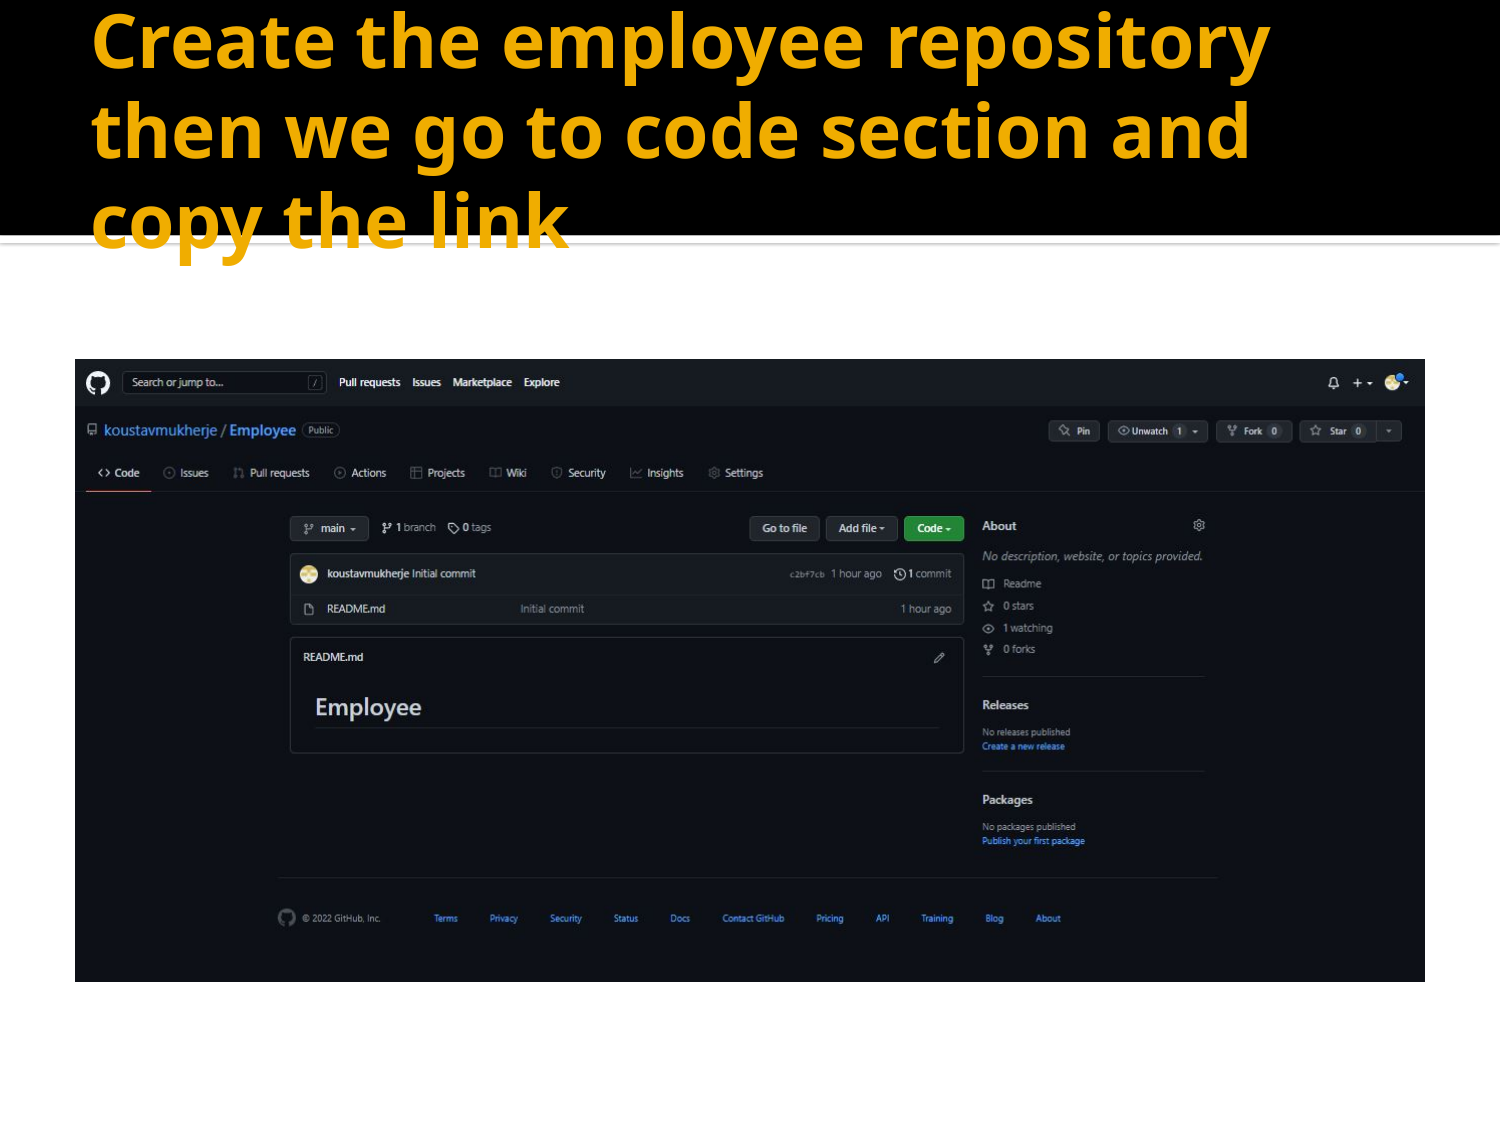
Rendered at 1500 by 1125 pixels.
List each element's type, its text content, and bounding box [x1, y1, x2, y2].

title Create the employee repository then we go to code section and copy the link [75, 25, 1425, 231]
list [74, 359, 1425, 982]
